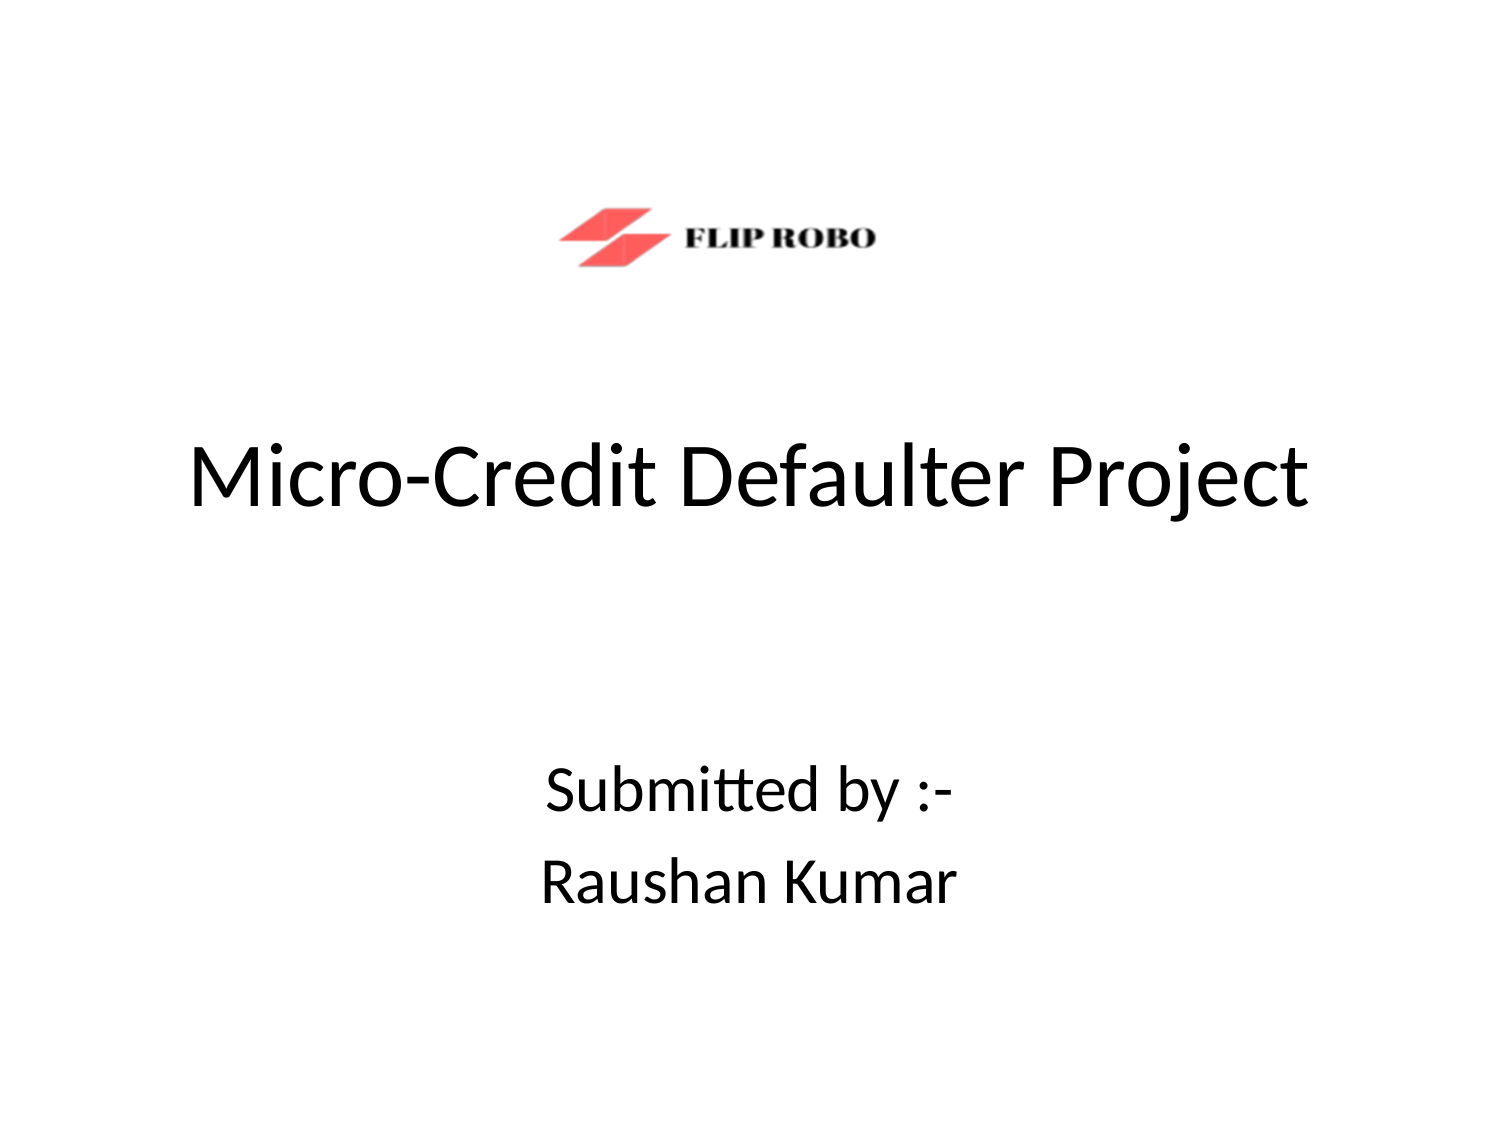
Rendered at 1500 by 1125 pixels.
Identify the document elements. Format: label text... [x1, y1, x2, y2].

title Micro-Credit Defaulter Project [112, 349, 1388, 591]
subtitle Submitted by :- Raushan Kumar [225, 737, 1275, 925]
picture [509, 62, 991, 413]
